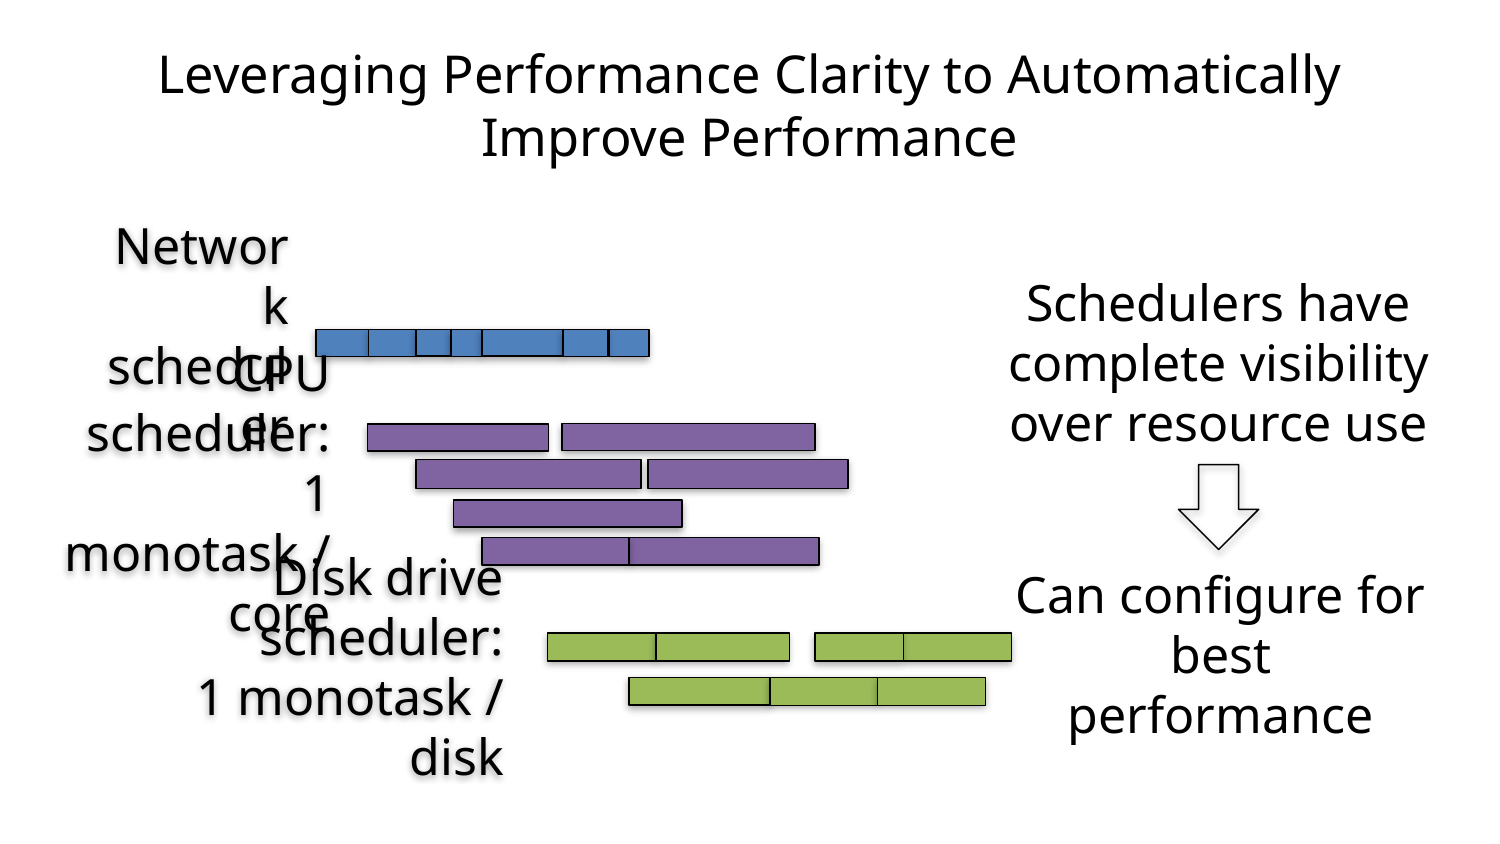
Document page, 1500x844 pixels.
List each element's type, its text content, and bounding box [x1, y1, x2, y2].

text_box [655, 632, 790, 662]
text_box Schedulers have complete visibility over resource use [961, 264, 1476, 460]
text_box [481, 537, 630, 566]
text_box CPU scheduler: 1 monotask / core [12, 469, 346, 514]
text_box [547, 632, 654, 662]
text_box [877, 677, 986, 706]
text_box [628, 677, 767, 706]
title Leveraging Performance Clarity to Automatically Improve Performance [75, 33, 1425, 175]
text_box [1177, 463, 1260, 551]
text_box [450, 329, 479, 357]
text_box [633, 537, 820, 566]
text_box [561, 423, 816, 451]
text_box [368, 329, 413, 357]
text_box [415, 459, 642, 489]
text_box [904, 632, 997, 662]
text_box [367, 423, 549, 452]
text_box [453, 499, 683, 528]
text_box [814, 632, 904, 662]
text_box [315, 329, 366, 357]
text_box [481, 329, 560, 357]
text_box Can configure for best performance [997, 555, 1444, 751]
text_box [562, 329, 609, 357]
text_box [609, 329, 650, 357]
text_box [769, 677, 875, 706]
text_box Network scheduler [90, 310, 304, 360]
text_box [647, 459, 849, 489]
text_box [415, 329, 448, 357]
text_box Disk drive scheduler: 1 monotask / disk [119, 620, 520, 711]
